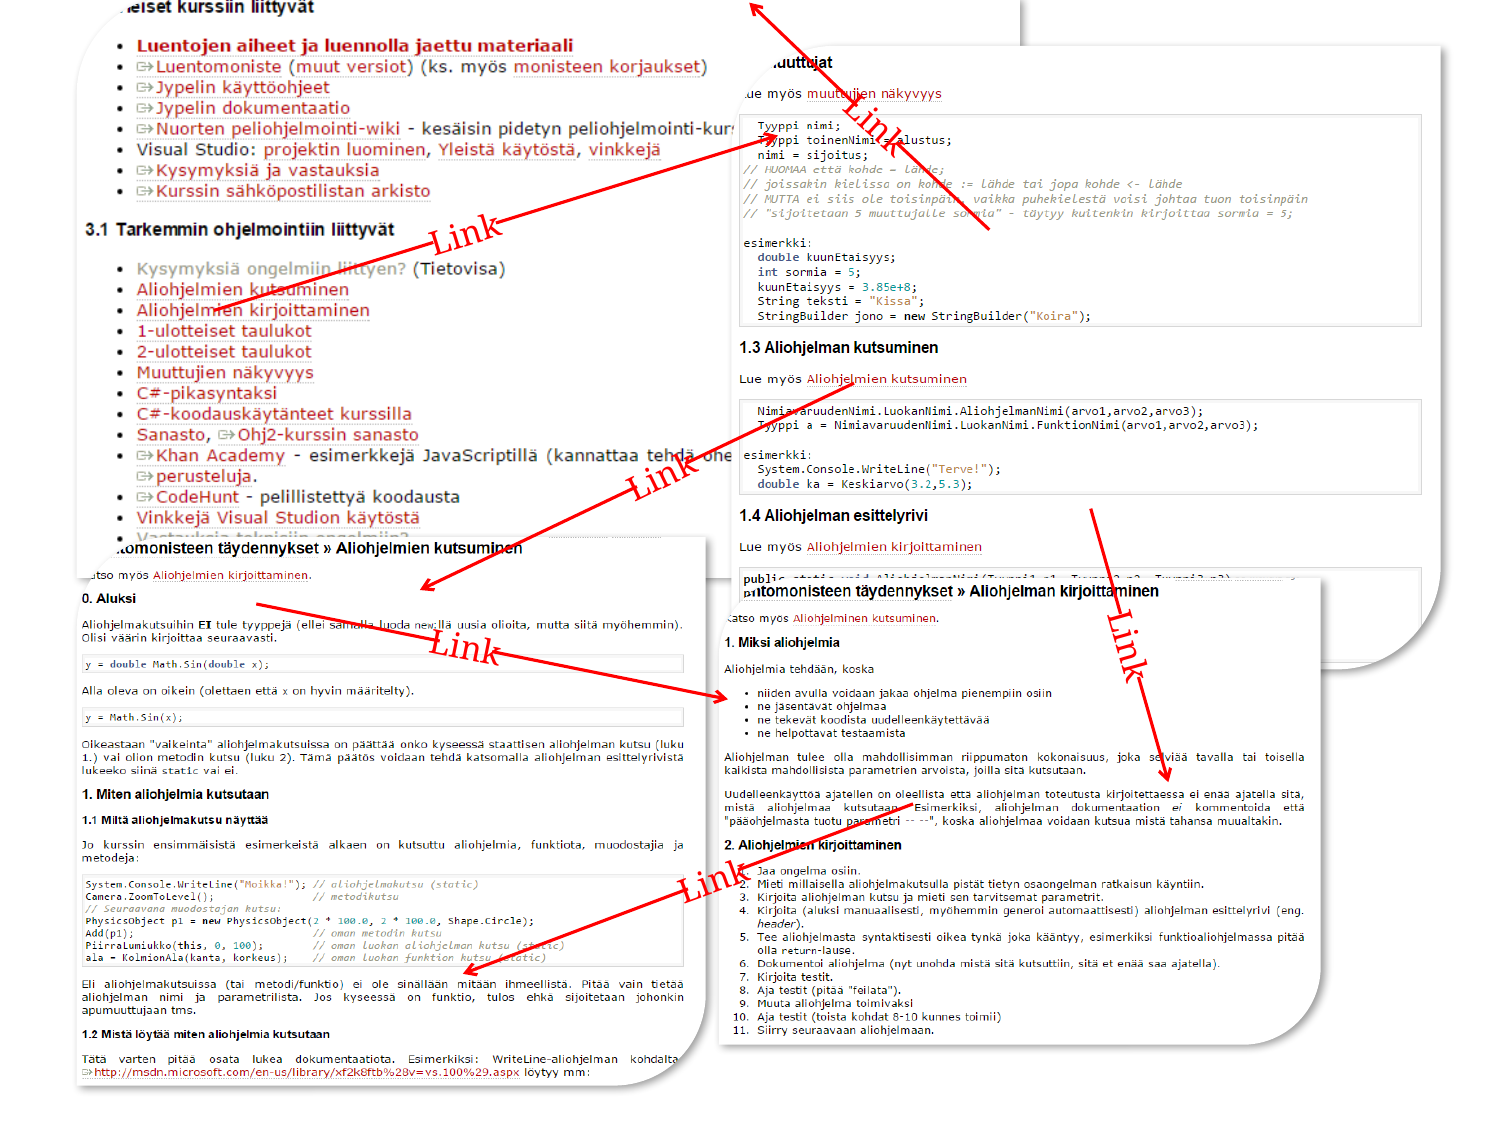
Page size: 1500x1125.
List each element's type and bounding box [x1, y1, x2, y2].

text_box [76, 0, 1441, 1086]
